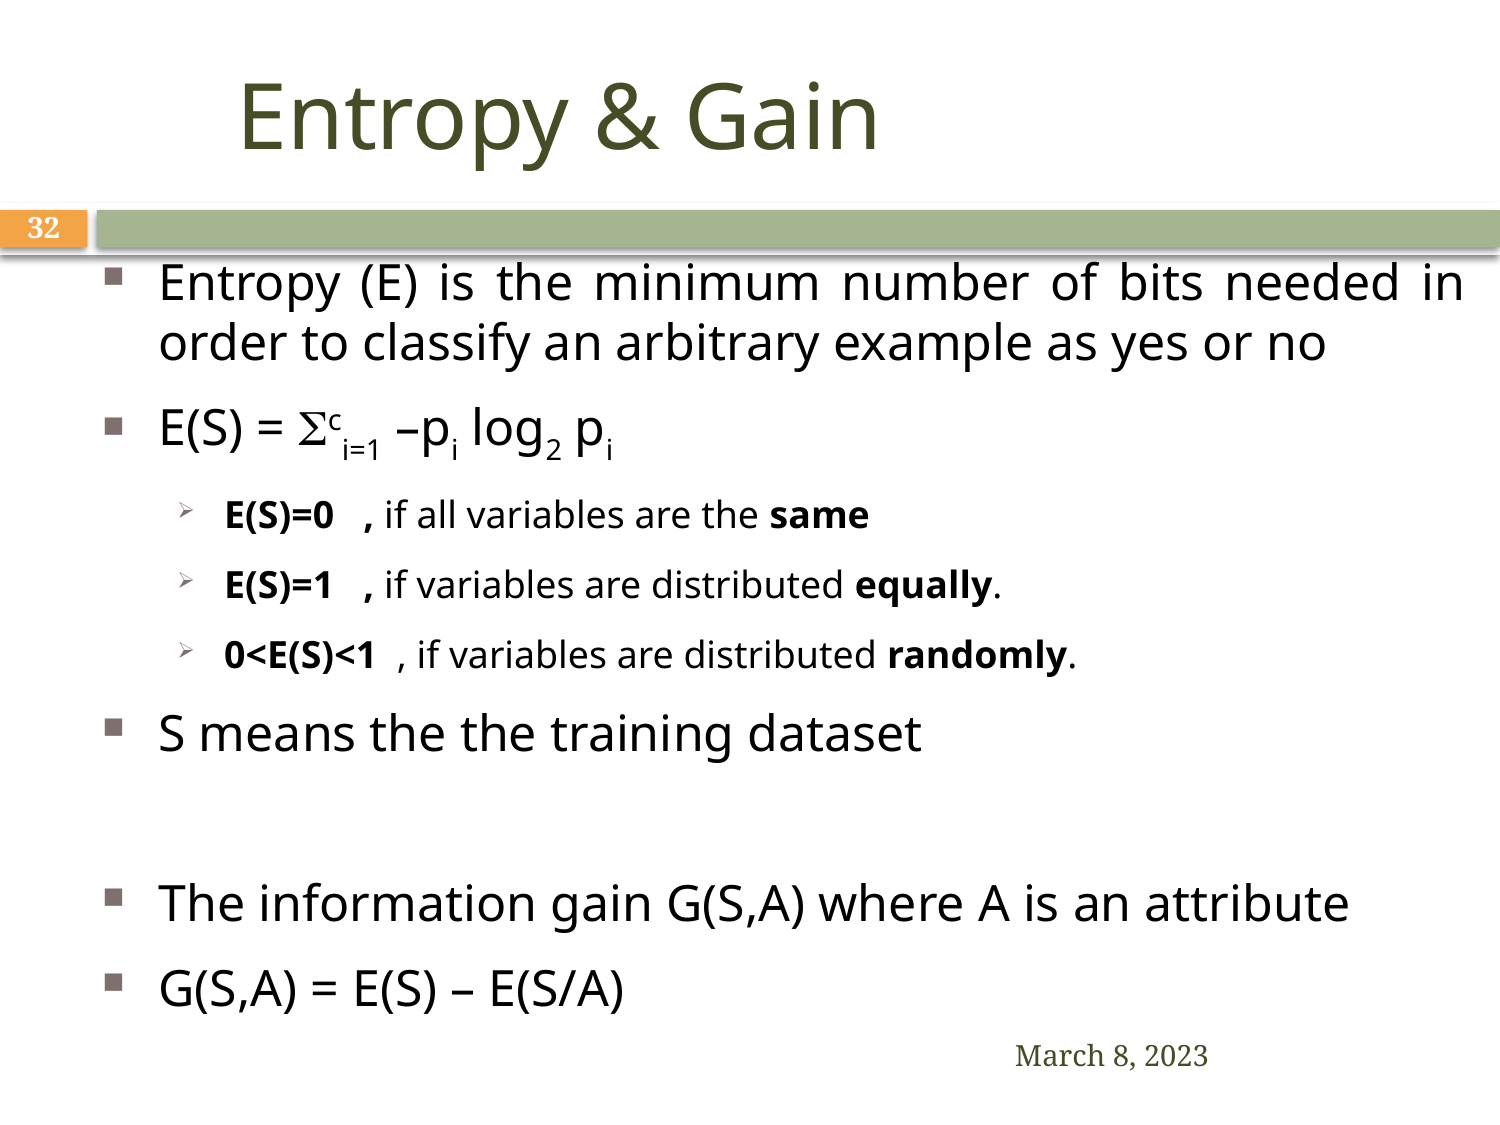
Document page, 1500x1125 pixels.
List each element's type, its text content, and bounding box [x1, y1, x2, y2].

slide_number 32 [0, 208, 88, 249]
title Entropy & Gain [221, 19, 1500, 207]
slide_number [999, 1025, 1438, 1085]
text_box Entropy (E) is the minimum number of bits needed in order to classify an arbitrary example as yes or no E(S) = ci=1 –pi log2 pi E(S)=0 , if all variables are the same E(S)=1 , if variables are distributed equally. 0<E(S)<1 , if variables are distributed randomly. S means the the training dataset The information gain G(S,A) where A is an attribute G(S,A) = E(S) – E(S/A) [87, 242, 1482, 1106]
